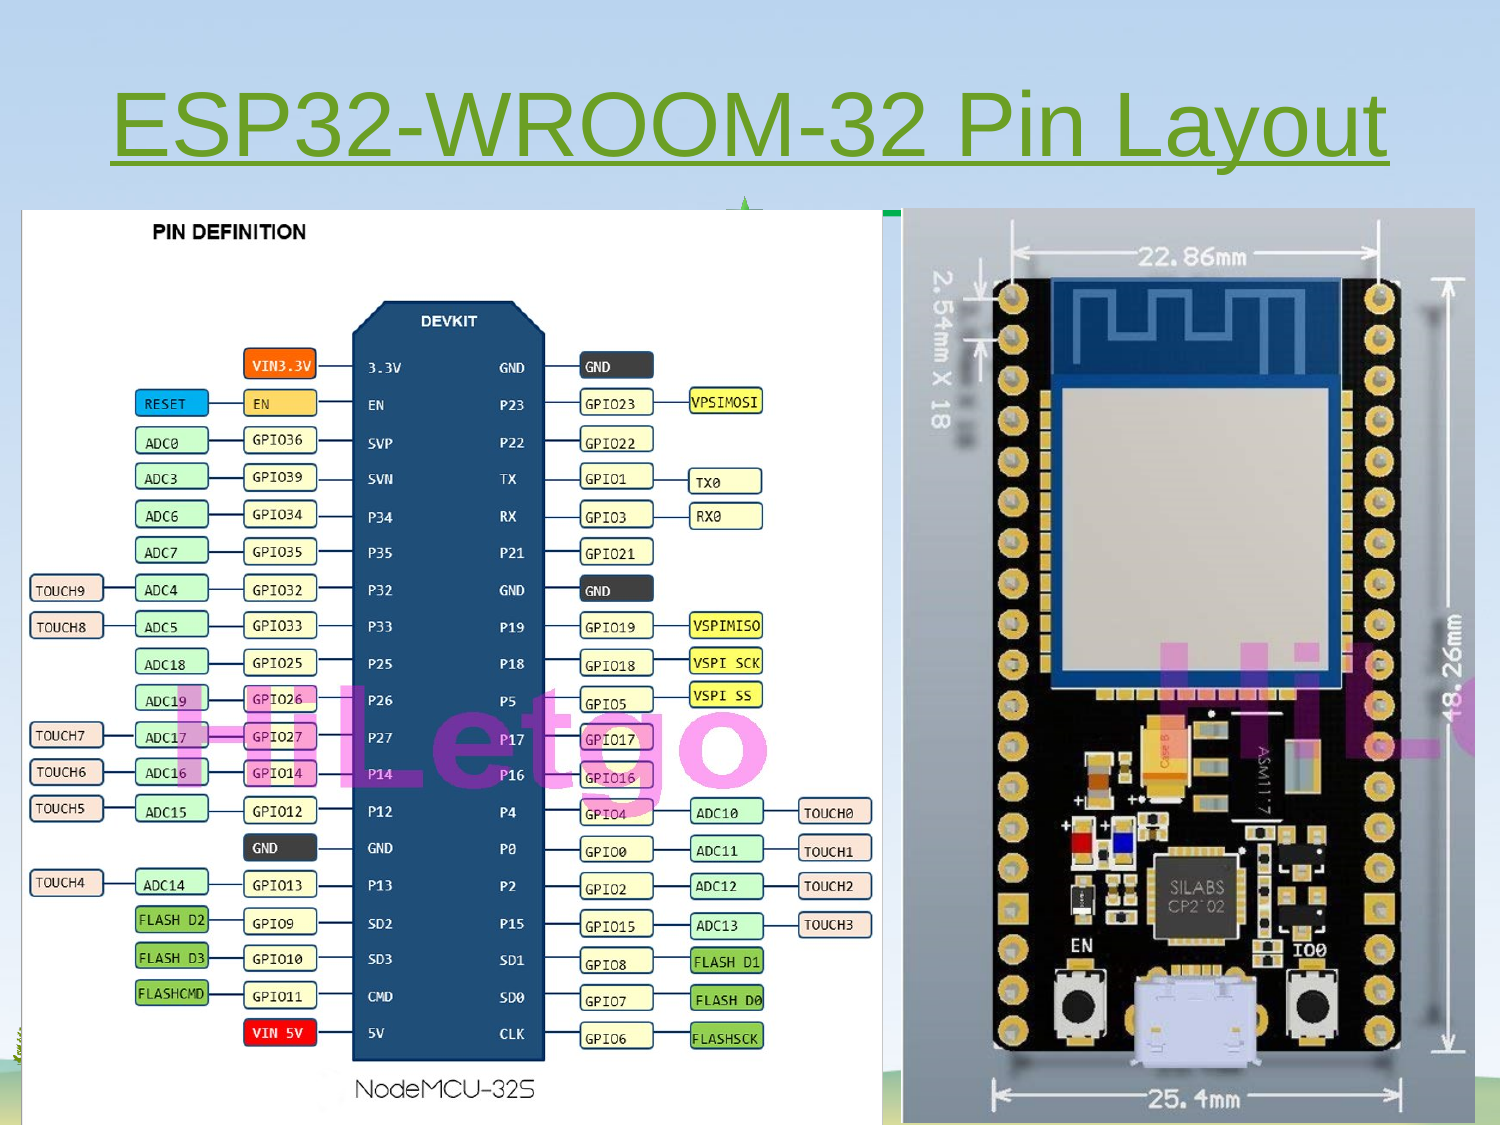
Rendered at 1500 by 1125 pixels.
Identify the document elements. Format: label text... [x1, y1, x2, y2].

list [901, 208, 1475, 1123]
picture [0, 0, 1500, 1125]
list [21, 210, 883, 1125]
title ESP32-WROOM-32 Pin Layout [75, 30, 1425, 209]
